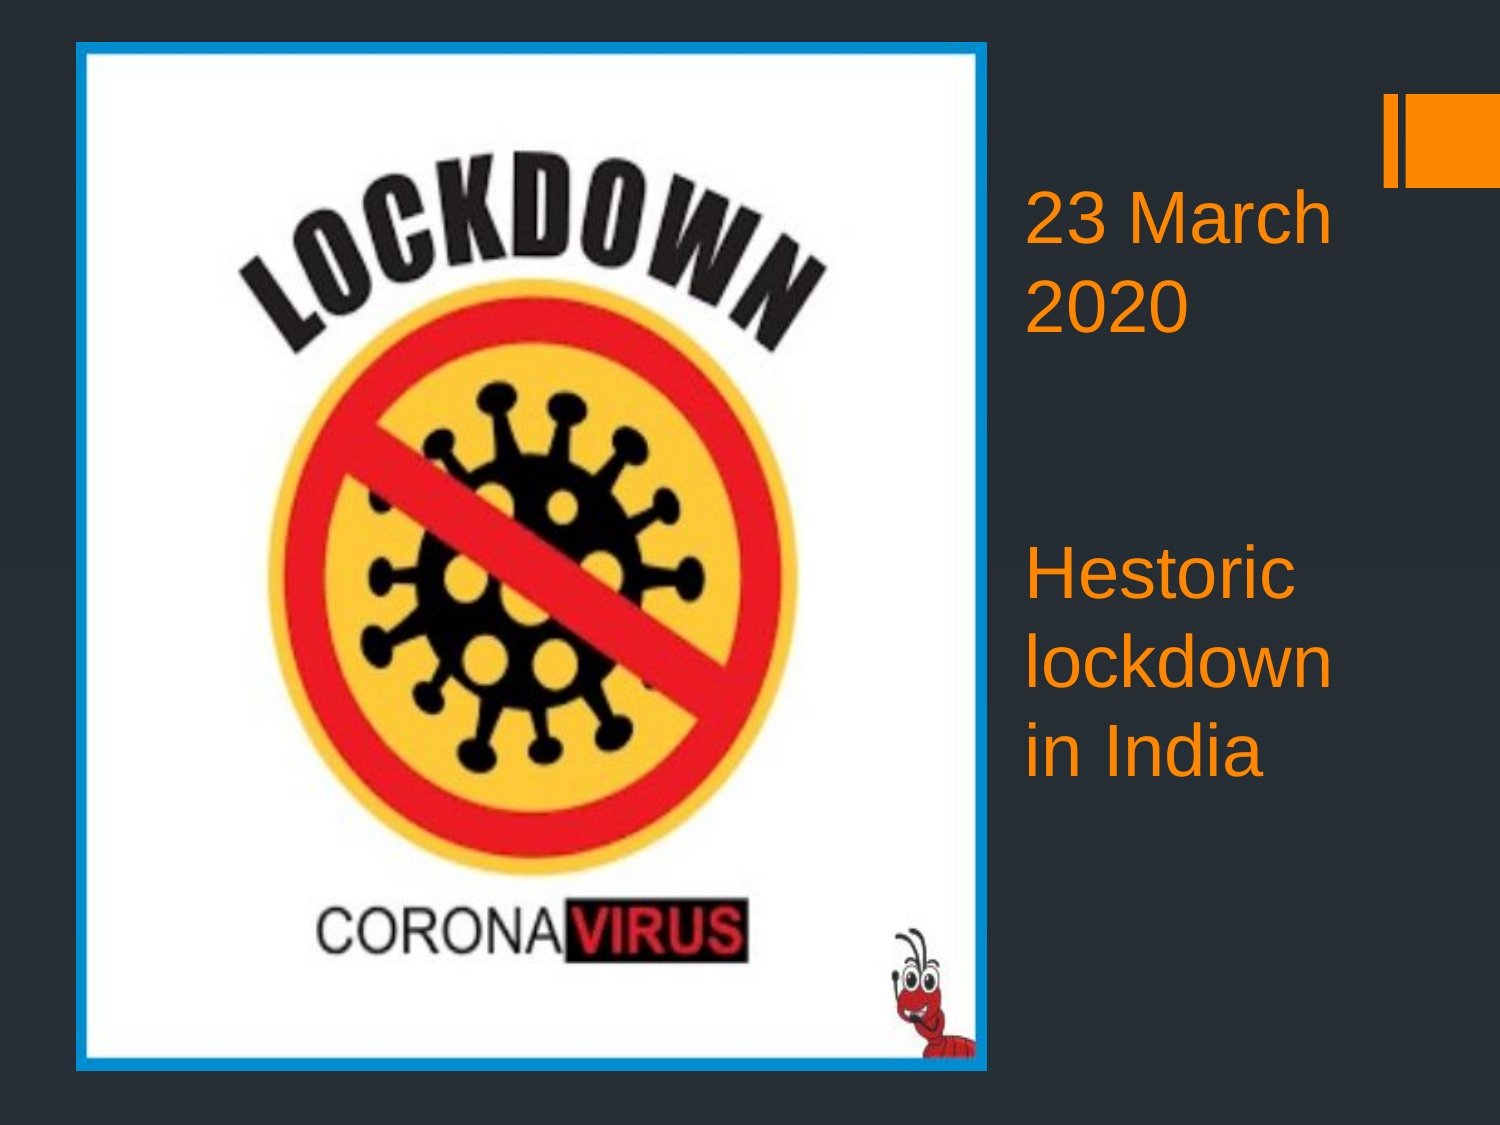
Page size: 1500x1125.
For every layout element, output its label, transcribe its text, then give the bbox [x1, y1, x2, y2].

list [76, 42, 987, 1071]
title 23 March 2020 Hestoric lockdown in India [1009, 160, 1400, 799]
